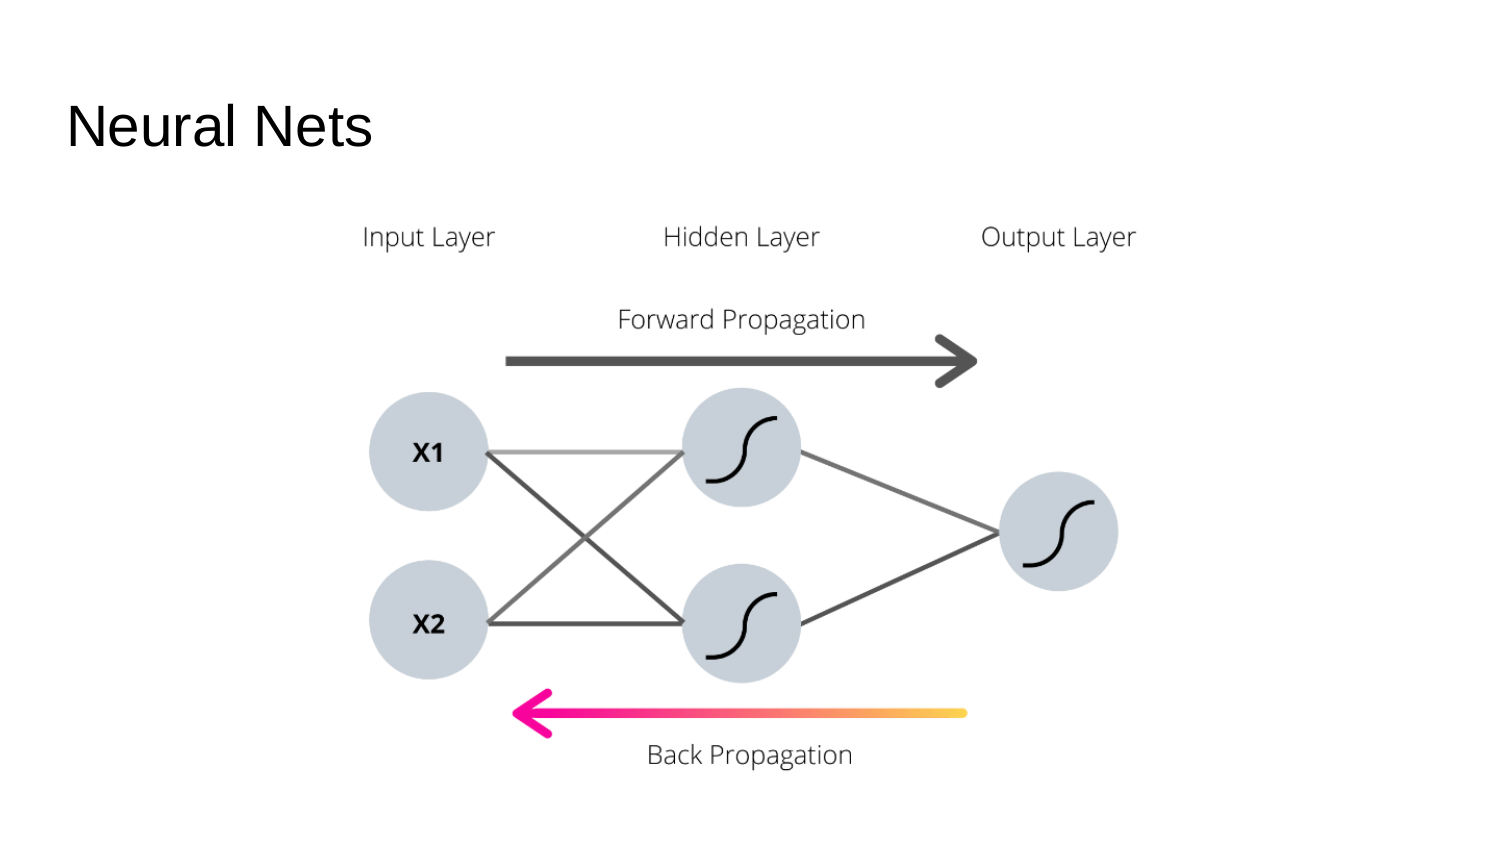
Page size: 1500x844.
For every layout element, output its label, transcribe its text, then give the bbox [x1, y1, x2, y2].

picture [192, 189, 1308, 817]
title Neural Nets [51, 72, 1449, 167]
